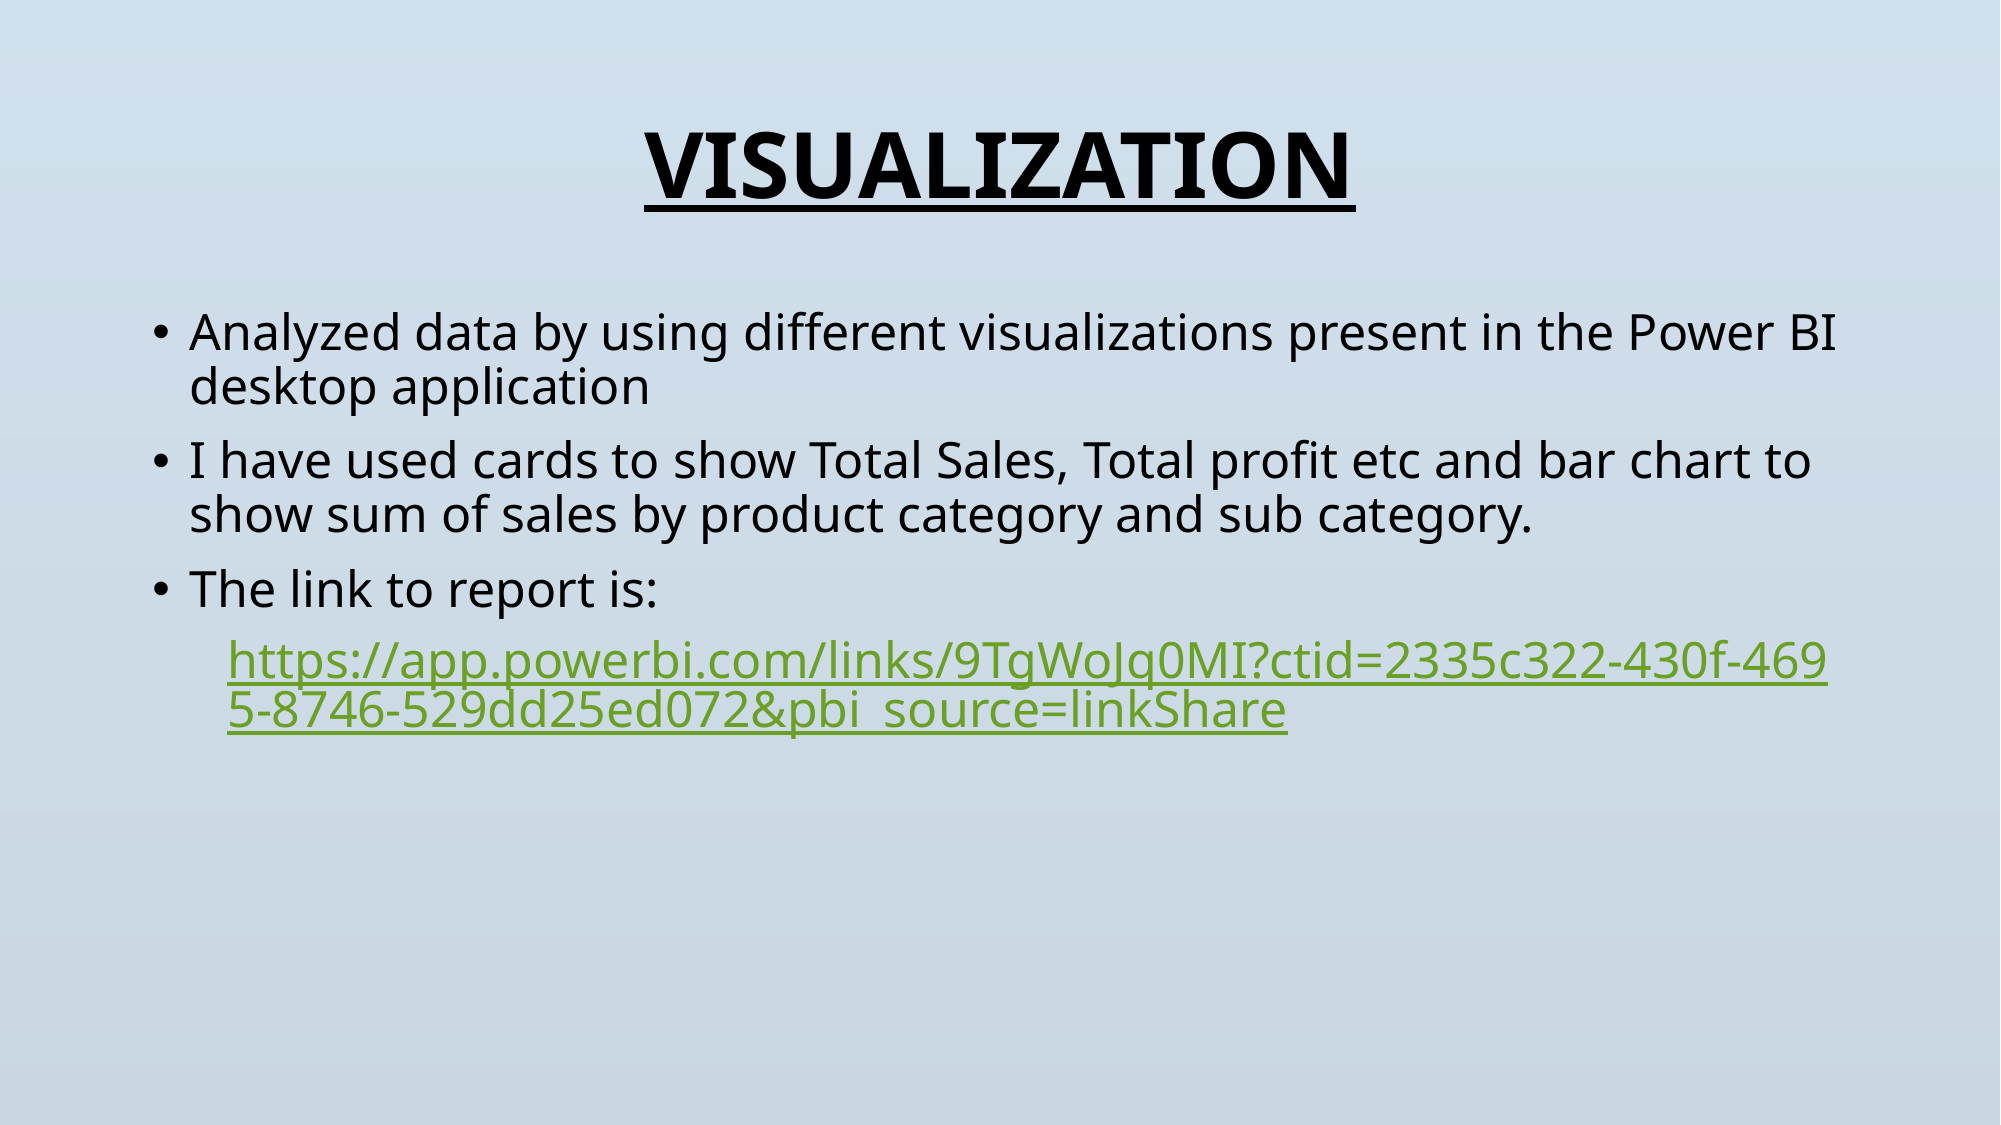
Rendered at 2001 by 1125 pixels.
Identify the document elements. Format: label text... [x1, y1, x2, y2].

title VISUALIZATION [137, 59, 1863, 278]
list Analyzed data by using different visualizations present in the Power BI desktop application I have used cards to show Total Sales, Total profit etc and bar chart to show sum of sales by product category and sub category. The link to report is: https://app.powerbi.com/links/9TgWoJq0MI?ctid=2335c322-430f-4695-8746-529dd25ed072&pbi_source=linkShare [137, 299, 1863, 1014]
